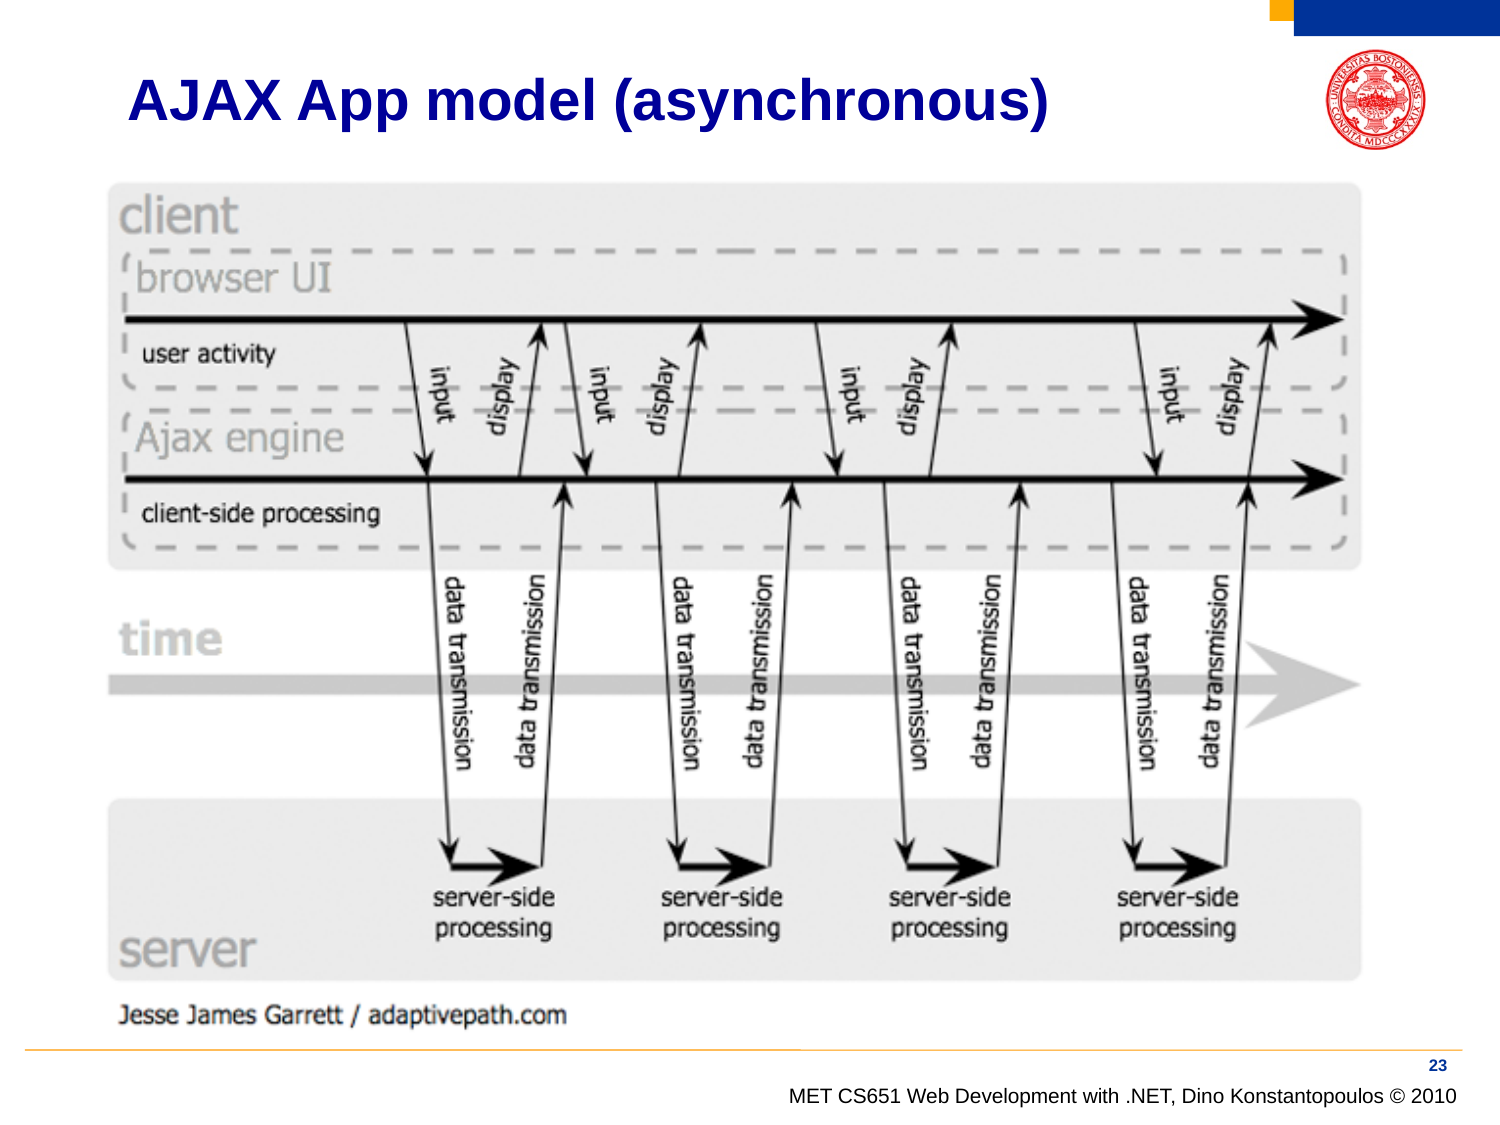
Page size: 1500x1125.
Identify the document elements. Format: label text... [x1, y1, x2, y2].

picture [1325, 49, 1426, 150]
picture [99, 174, 1376, 1034]
title AJAX App model (asynchronous) [112, 62, 1288, 151]
slide_number 23 [1374, 1049, 1463, 1076]
